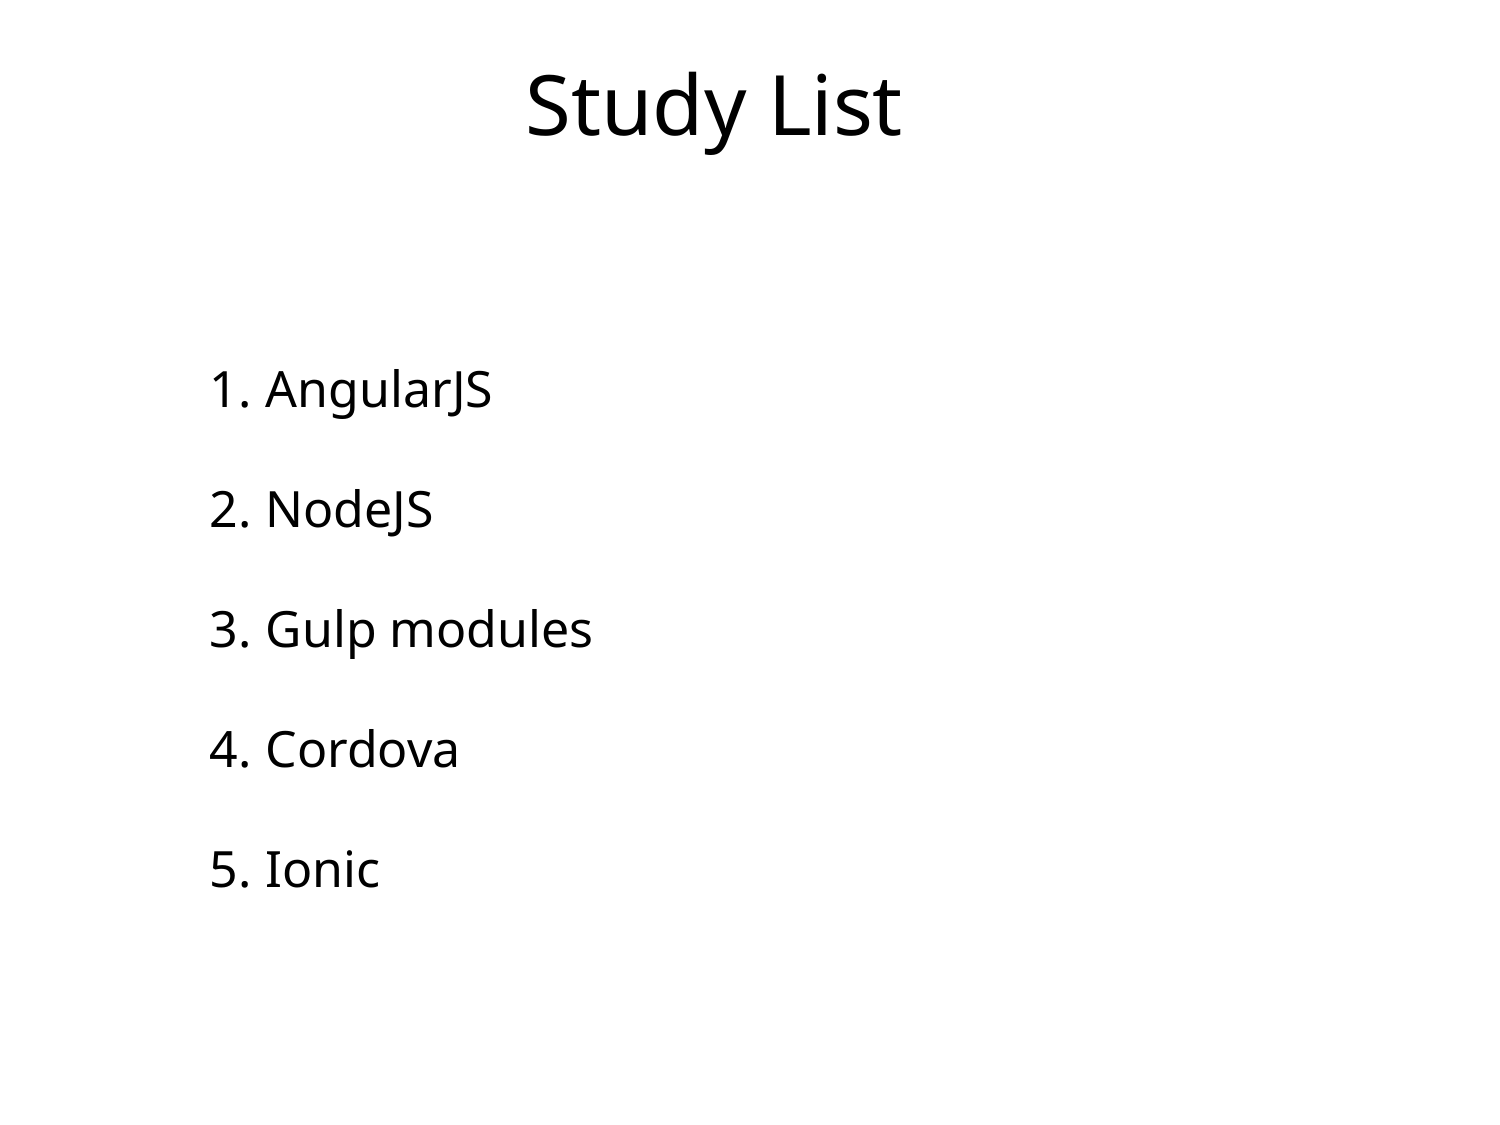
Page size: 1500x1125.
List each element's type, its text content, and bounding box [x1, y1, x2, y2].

text_box Study List [510, 44, 919, 160]
text_box AngularJS NodeJS Gulp modules Cordova Ionic [194, 349, 1176, 965]
